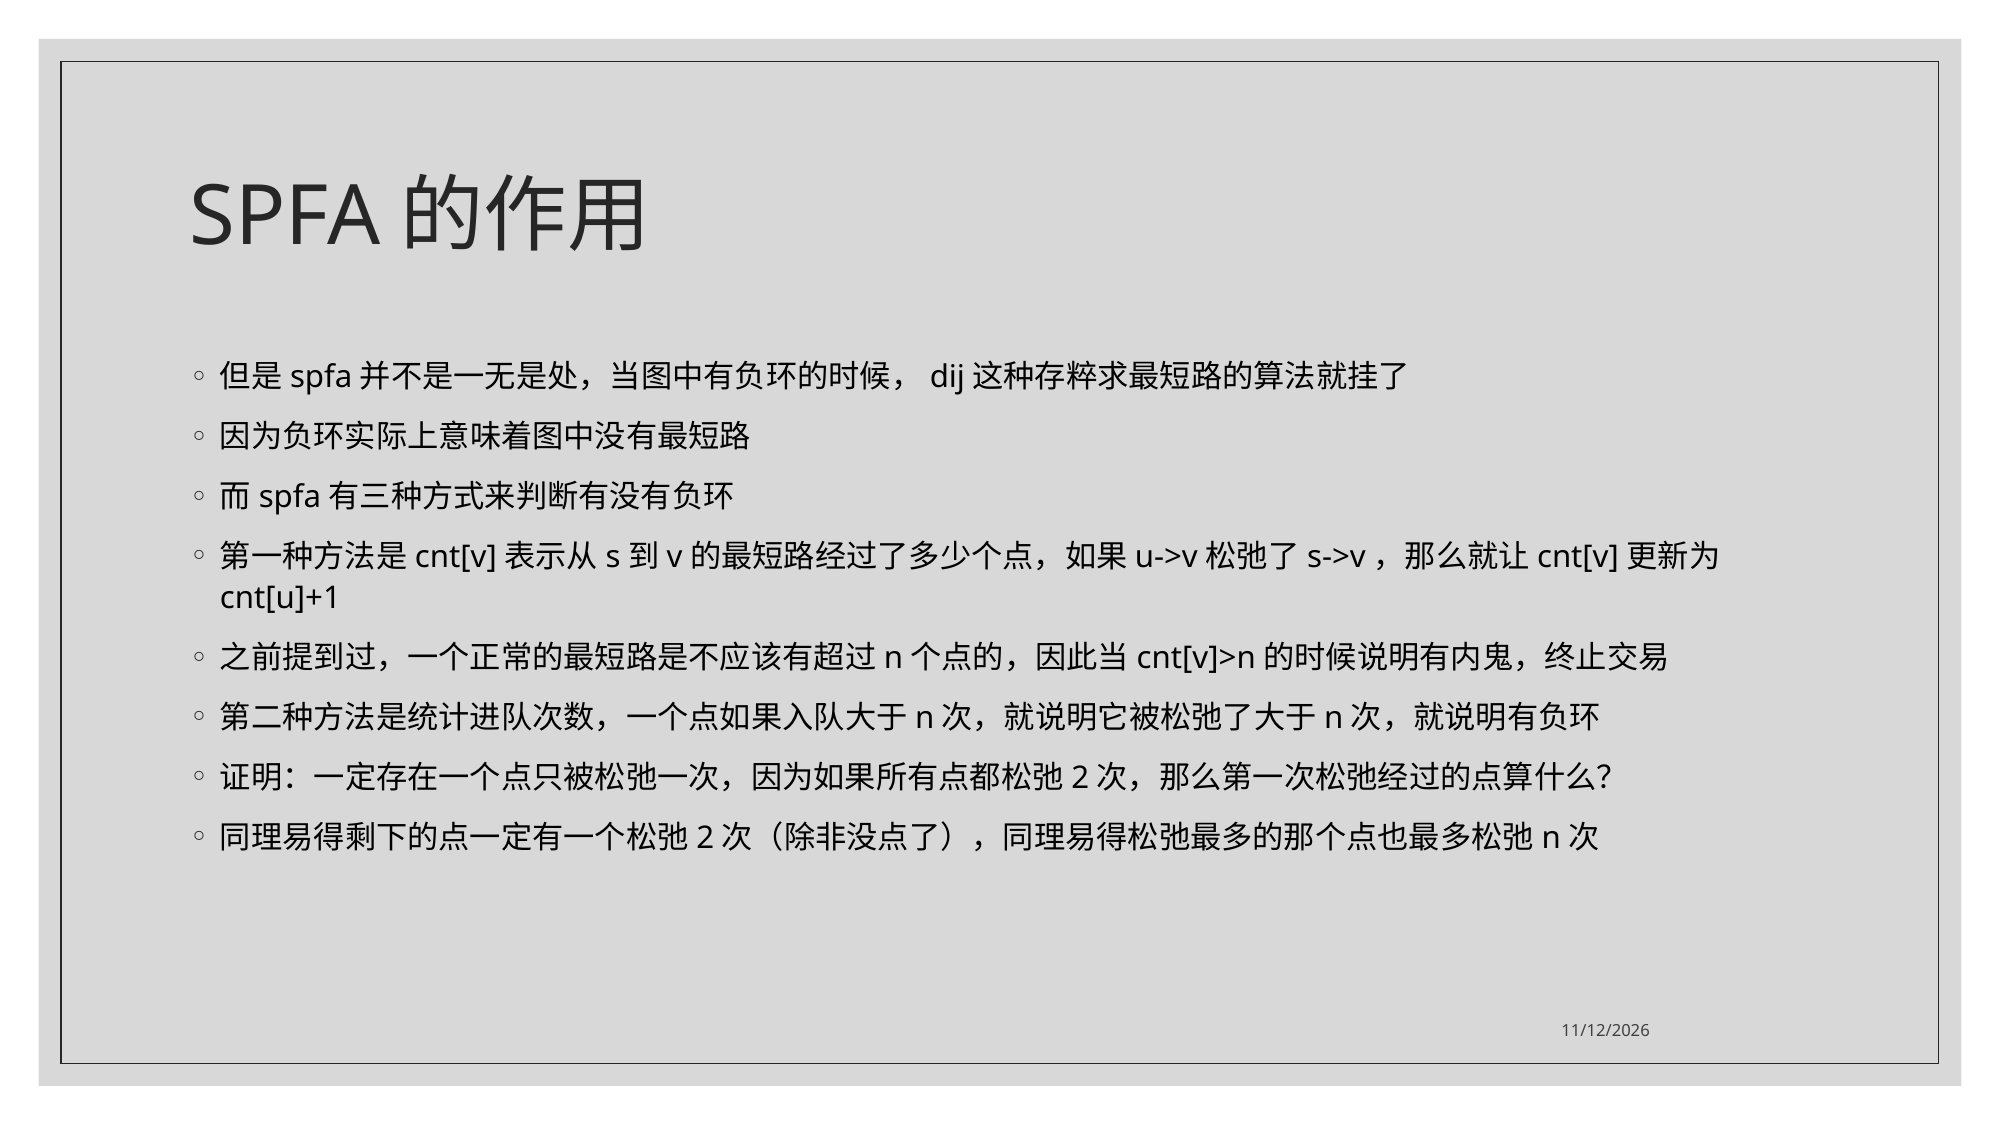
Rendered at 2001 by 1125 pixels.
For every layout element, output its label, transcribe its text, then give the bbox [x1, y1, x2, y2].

title SPFA的作用 [174, 105, 1825, 331]
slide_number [1190, 990, 1665, 1050]
list 但是spfa并不是一无是处，当图中有负环的时候，dij这种存粹求最短路的算法就挂了 因为负环实际上意味着图中没有最短路 而spfa有三种方式来判断有没有负环 第一种方法是cnt[v]表示从s到v的最短路经过了多少个点，如果u->v松弛了s->v，那么就让cnt[v]更新为cnt[u]+1 之前提到过，一个正常的最短路是不应该有超过n个点的，因此当cnt[v]>n的时候说明有内鬼，终止交易 第二种方法是统计进队次数，一个点如果入队大于n次，就说明它被松弛了大于n次，就说明有负环 证明：一定存在一个点只被松弛一次，因为如果所有点都松弛2次，那么第一次松弛经过的点算什么？ 同理易得剩下的点一定有一个松弛2次（除非没点了），同理易得松弛最多的那个点也最多松弛n次 [174, 345, 1825, 977]
